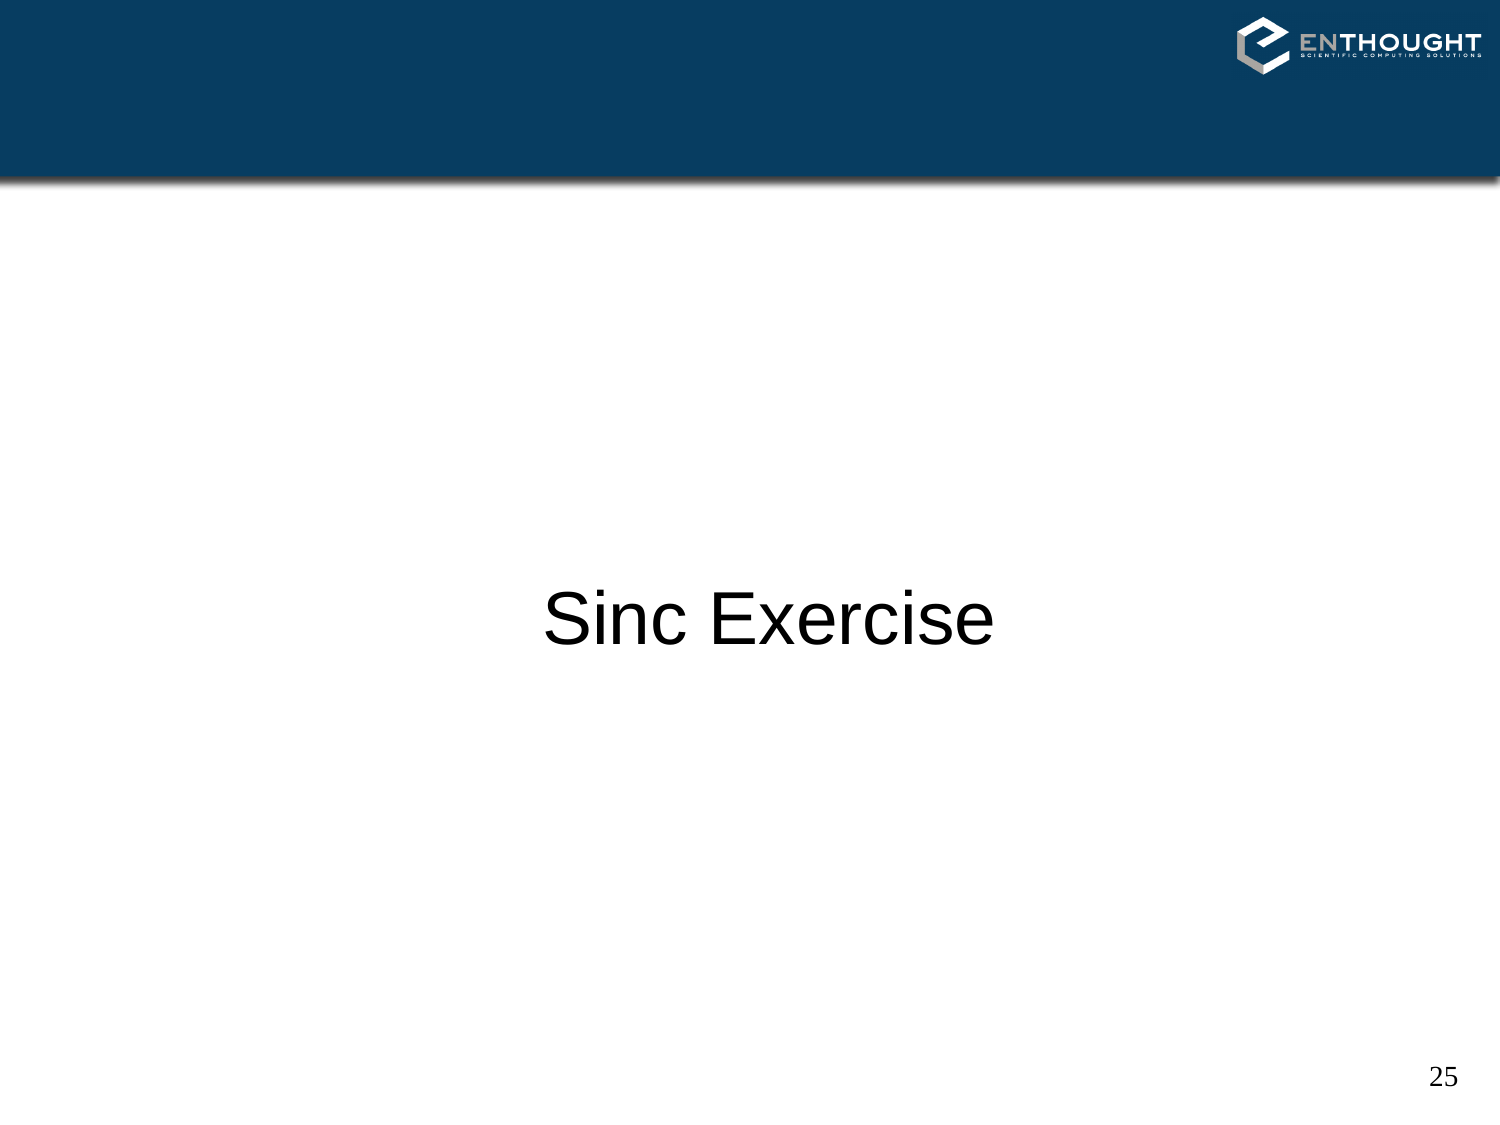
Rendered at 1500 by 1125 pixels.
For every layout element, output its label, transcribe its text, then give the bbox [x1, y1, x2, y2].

slide_number 25 [1162, 1049, 1474, 1124]
picture [0, 0, 1500, 197]
text_box Sinc Exercise [527, 562, 1012, 668]
